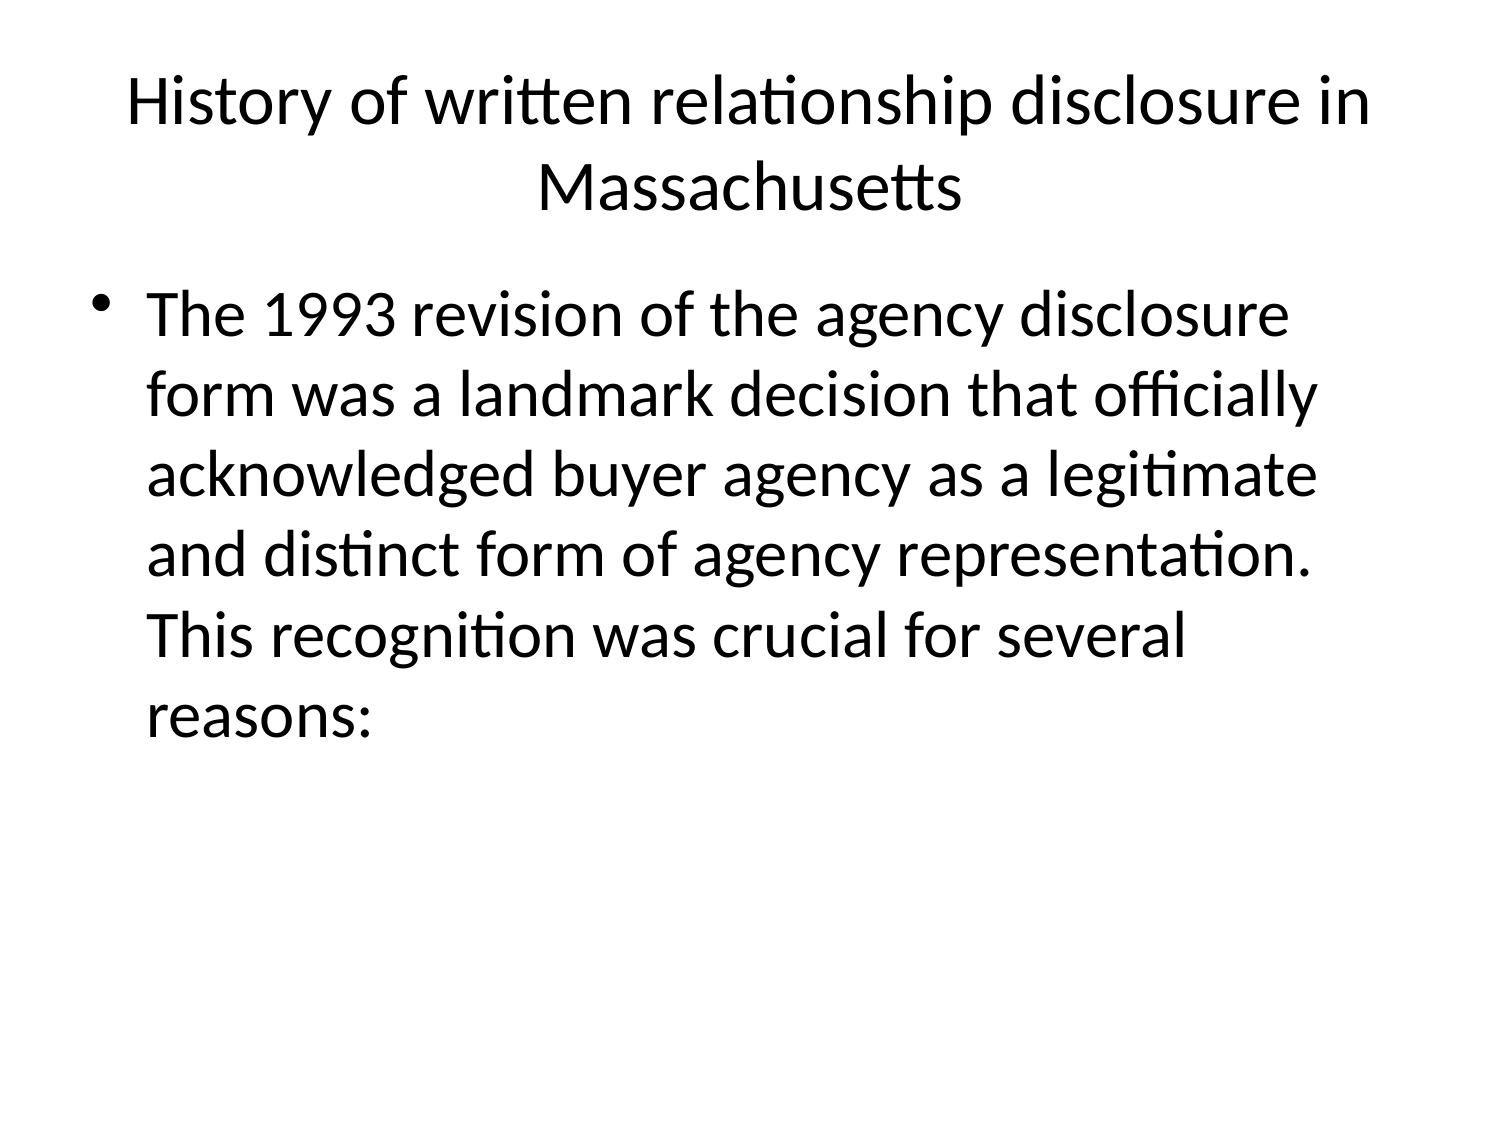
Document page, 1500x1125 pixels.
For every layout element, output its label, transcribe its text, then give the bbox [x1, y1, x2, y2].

title History of written relationship disclosure in Massachusetts [75, 45, 1425, 233]
list The 1993 revision of the agency disclosure form was a landmark decision that officially acknowledged buyer agency as a legitimate and distinct form of agency representation. This recognition was crucial for several reasons: [75, 262, 1425, 1005]
